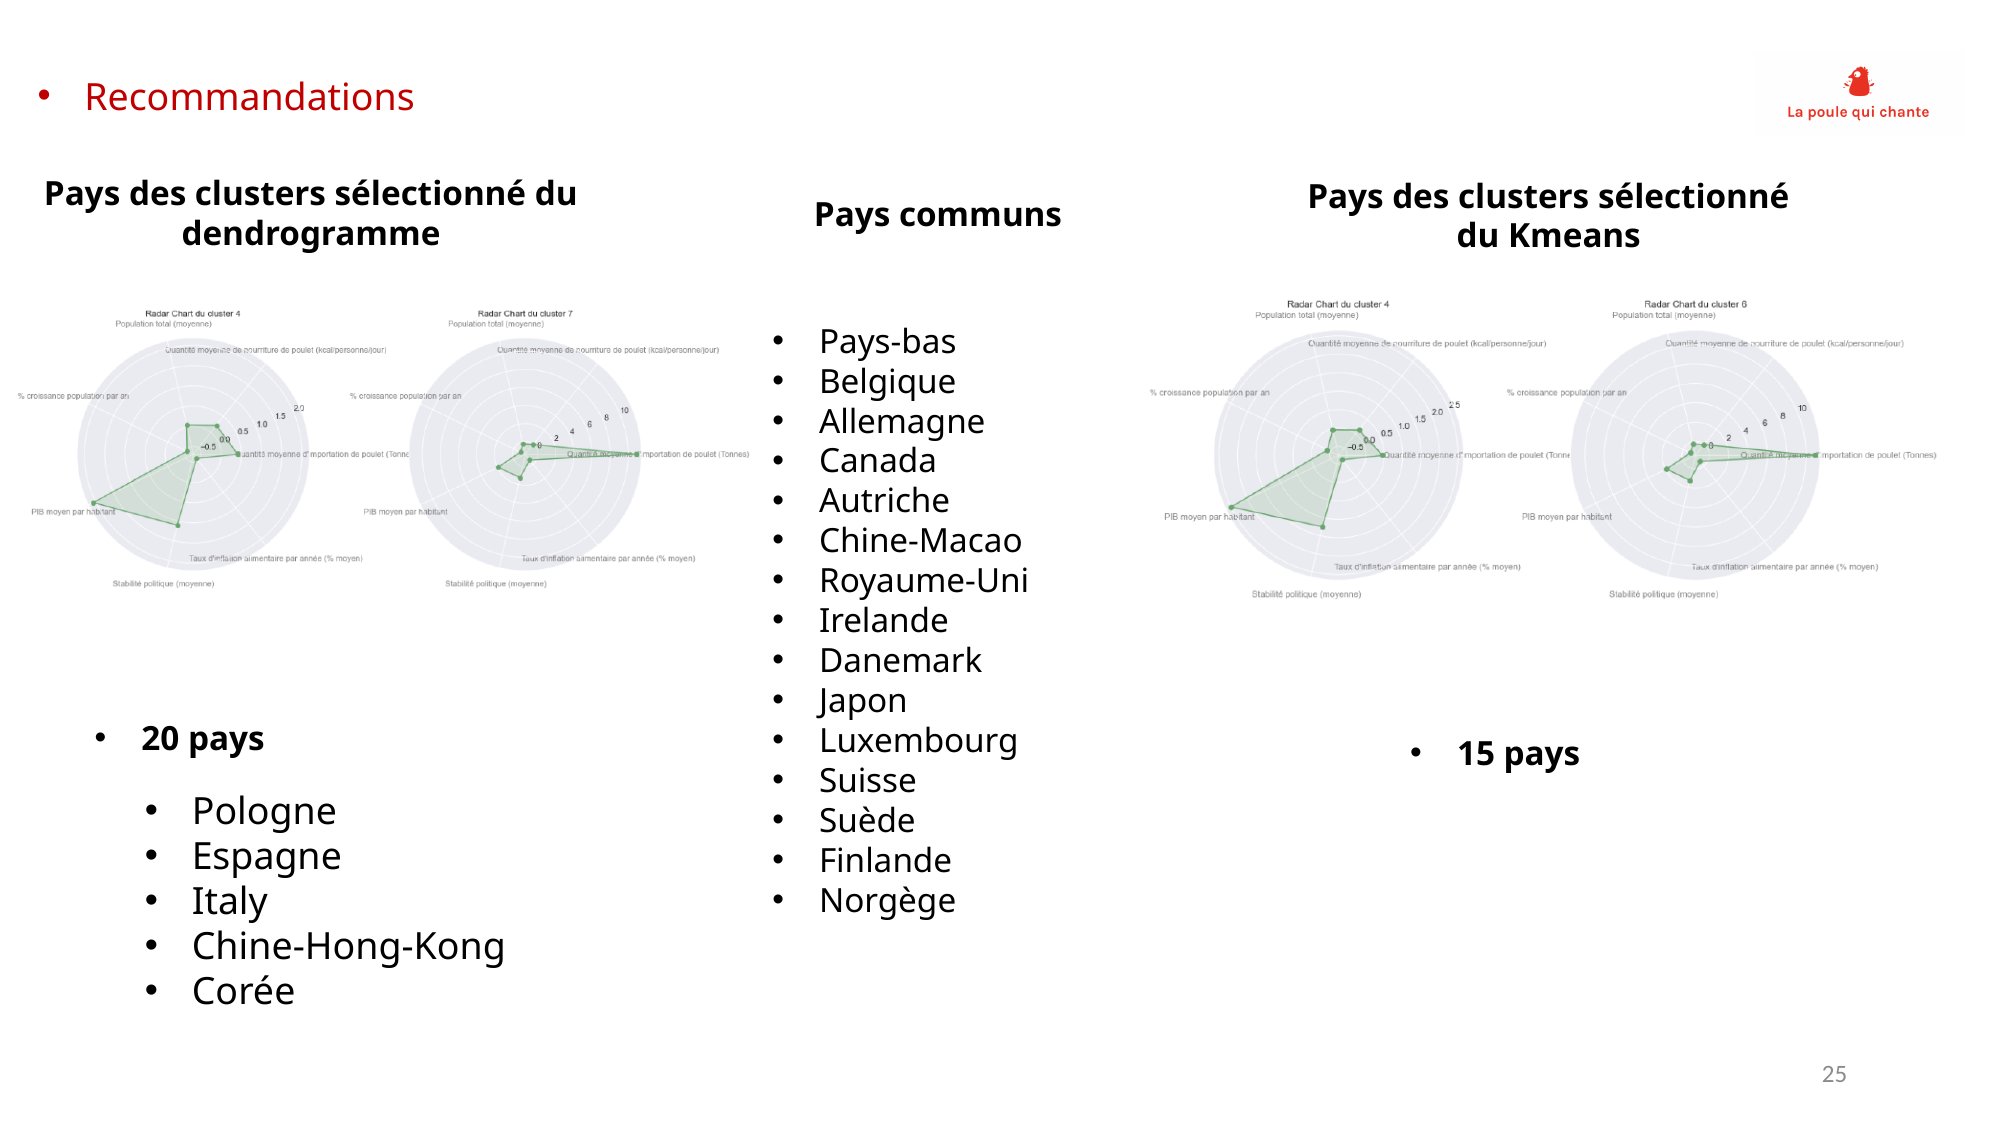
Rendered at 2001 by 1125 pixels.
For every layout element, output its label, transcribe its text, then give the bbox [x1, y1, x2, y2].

picture [1147, 291, 1950, 611]
picture [6, 302, 768, 601]
text_box 20 pays [79, 710, 325, 765]
slide_number 25 [1412, 1042, 1863, 1103]
text_box Pologne Espagne Italy Chine-Hong-Kong Corée [130, 779, 588, 1020]
text_box Pays des clusters sélectionné du Kmeans [1289, 167, 1808, 262]
text_box Pays-bas Belgique Allemagne Canada Autriche Chine-Macao Royaume-Uni Irelande Danemark Japon Luxembourg Suisse Suède Finlande Norgège [757, 312, 1190, 927]
text_box Pays communs [799, 185, 1148, 240]
text_box 15 pays [1395, 724, 1608, 780]
text_box Pays des clusters sélectionné du dendrogramme [0, 165, 657, 260]
picture [1753, 50, 1965, 137]
text_box Recommandations [22, 65, 920, 125]
